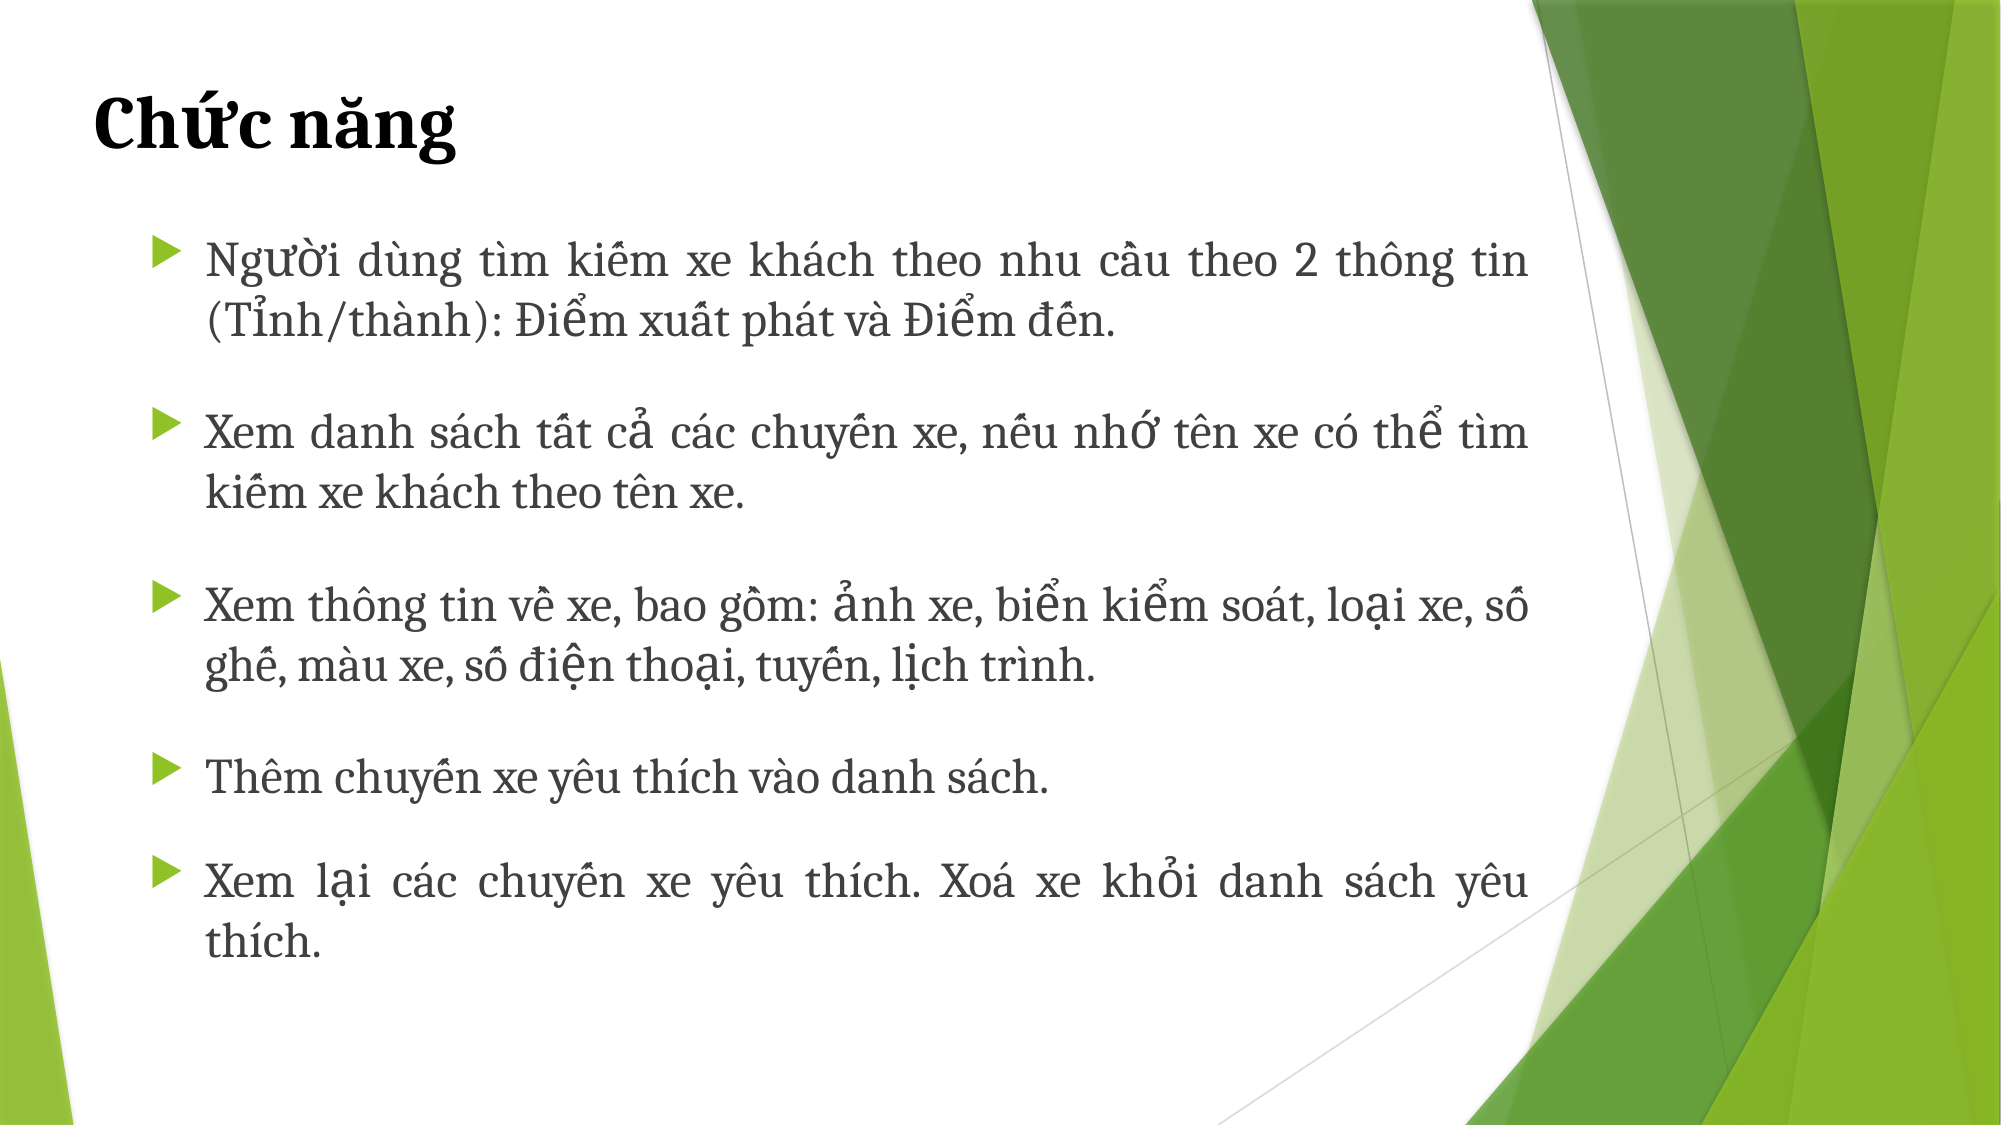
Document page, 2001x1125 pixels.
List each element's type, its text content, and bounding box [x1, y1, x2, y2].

text_box Thêm chuyến xe yêu thích vào danh sách. [133, 736, 1545, 825]
text_box Xem thông tin về xe, bao gồm: ảnh xe, biển kiểm soát, loại xe, số ghế, màu xe, số điện thoại, tuyến, lịch trình. [133, 563, 1545, 653]
text_box Xem danh sách tất cả các chuyến xe, nếu nhớ tên xe có thể tìm kiếm xe khách theo tên xe. [133, 391, 1545, 480]
text_box Xem lại các chuyến xe yêu thích. Xoá xe khỏi danh sách yêu thích. [133, 839, 1545, 929]
title Chức năng [79, 66, 1490, 284]
list Người dùng tìm kiếm xe khách theo nhu cầu theo 2 thông tin (Tỉnh/thành): Điểm xuất phát và Điểm đến. [134, 219, 1545, 308]
